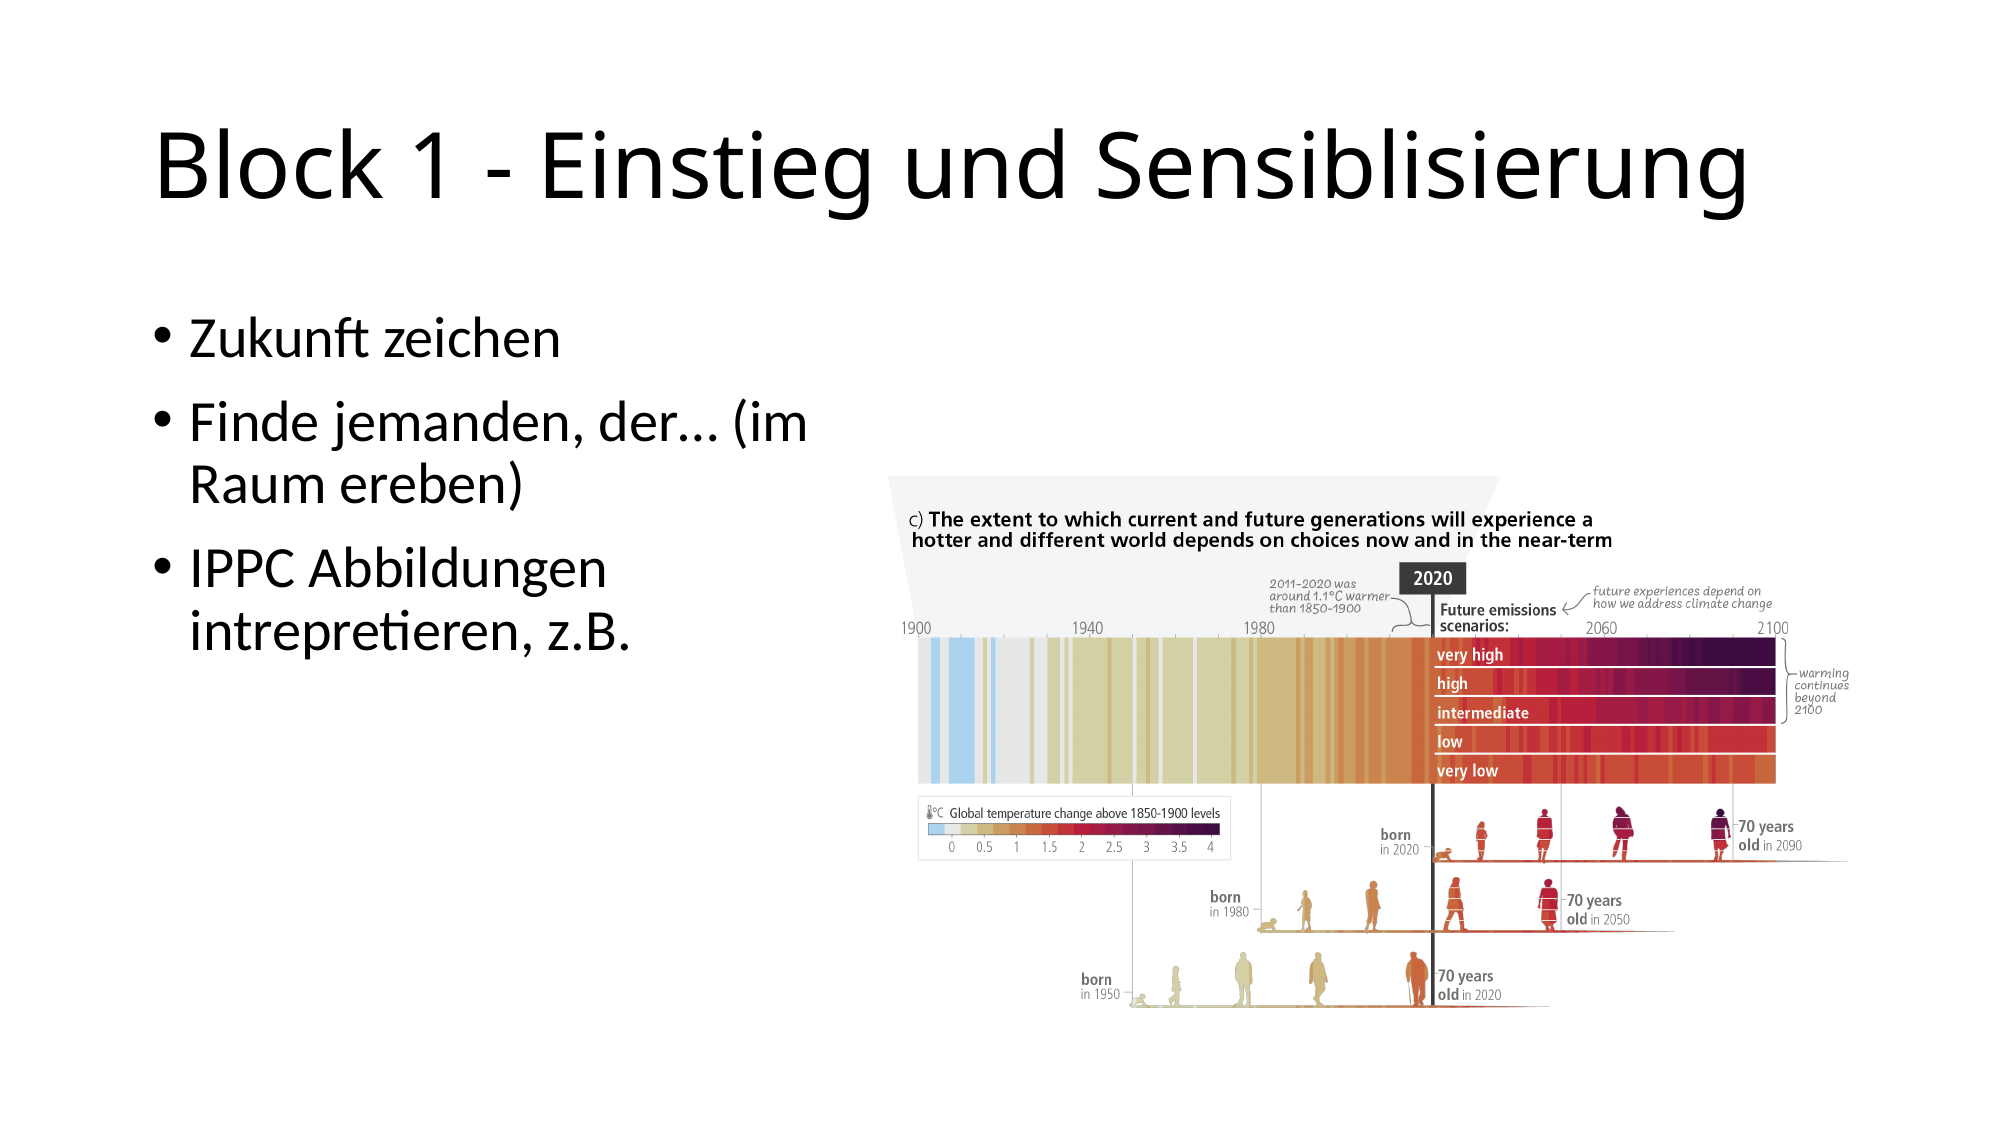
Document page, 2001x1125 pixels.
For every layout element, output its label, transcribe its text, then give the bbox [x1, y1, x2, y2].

picture [878, 472, 1863, 1014]
title Block 1 - Einstieg und Sensiblisierung [137, 59, 1863, 278]
list Zukunft zeichen Finde jemanden, der… (im Raum ereben) IPPC Abbildungen intrepretieren, z.B. [137, 299, 851, 1014]
